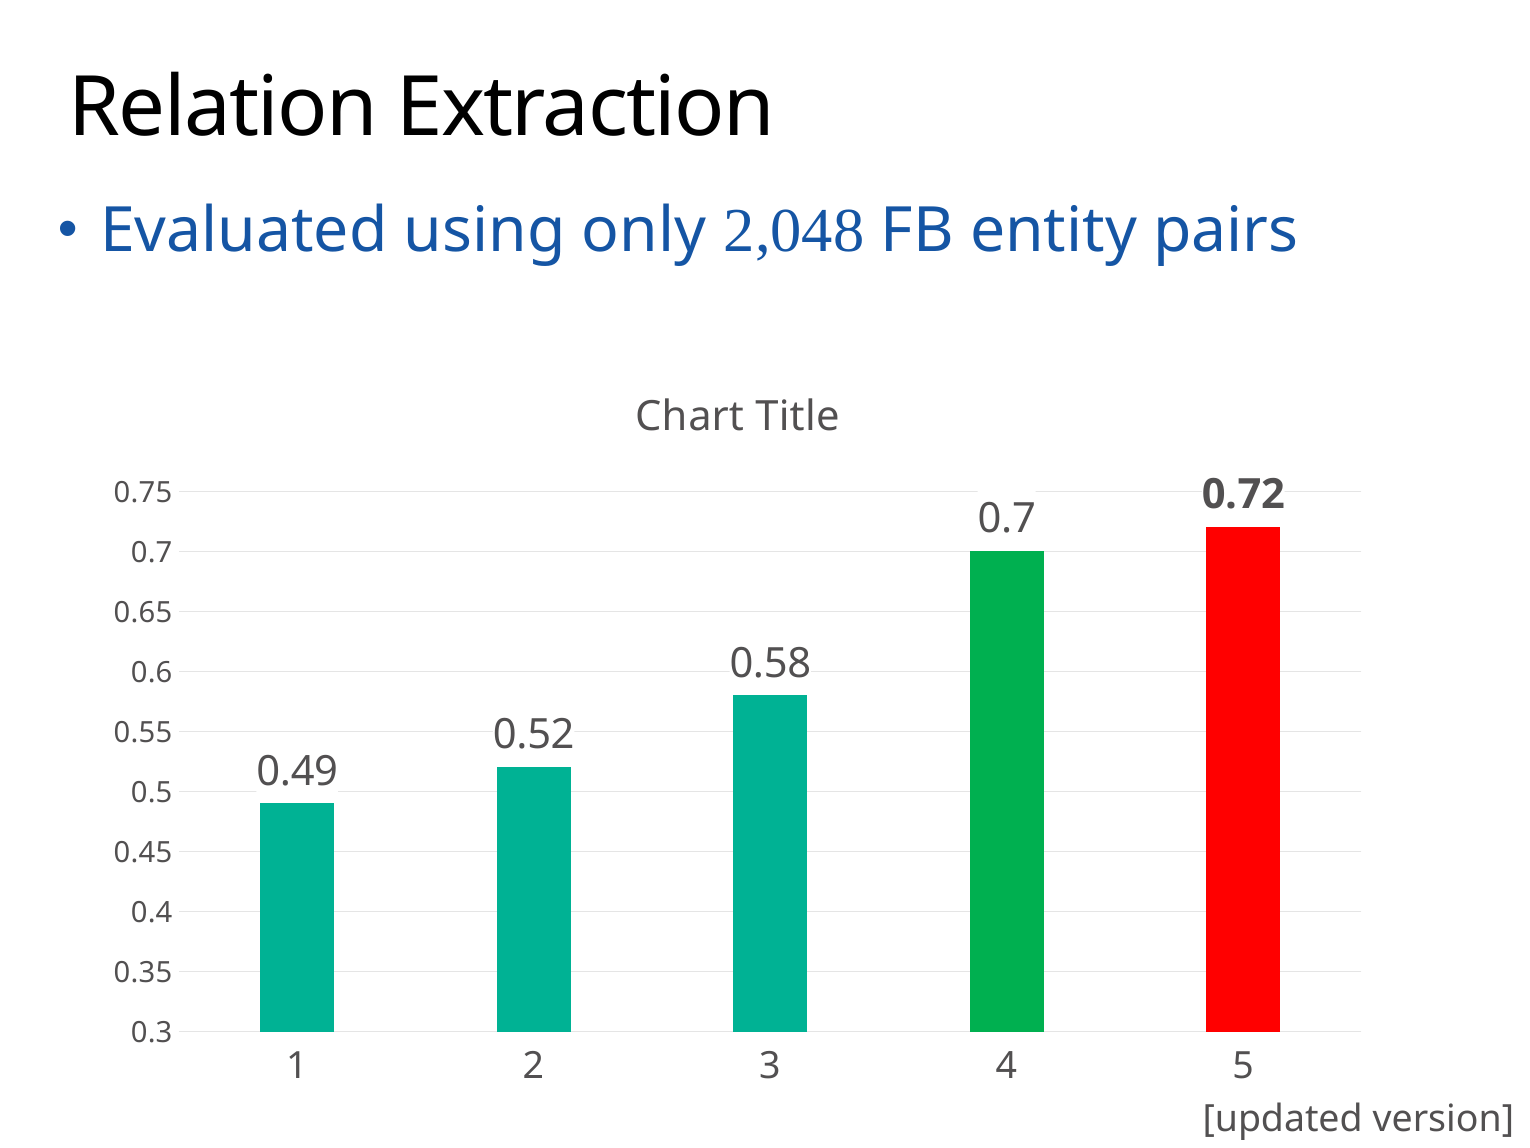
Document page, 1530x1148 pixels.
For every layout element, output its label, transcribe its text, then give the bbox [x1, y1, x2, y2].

title Relation Extraction [45, 48, 1485, 182]
chart [87, 349, 1388, 1105]
text_box [updated version] [1160, 1079, 1530, 1148]
list Evaluated using only 2,048 FB entity pairs [34, 182, 1497, 281]
